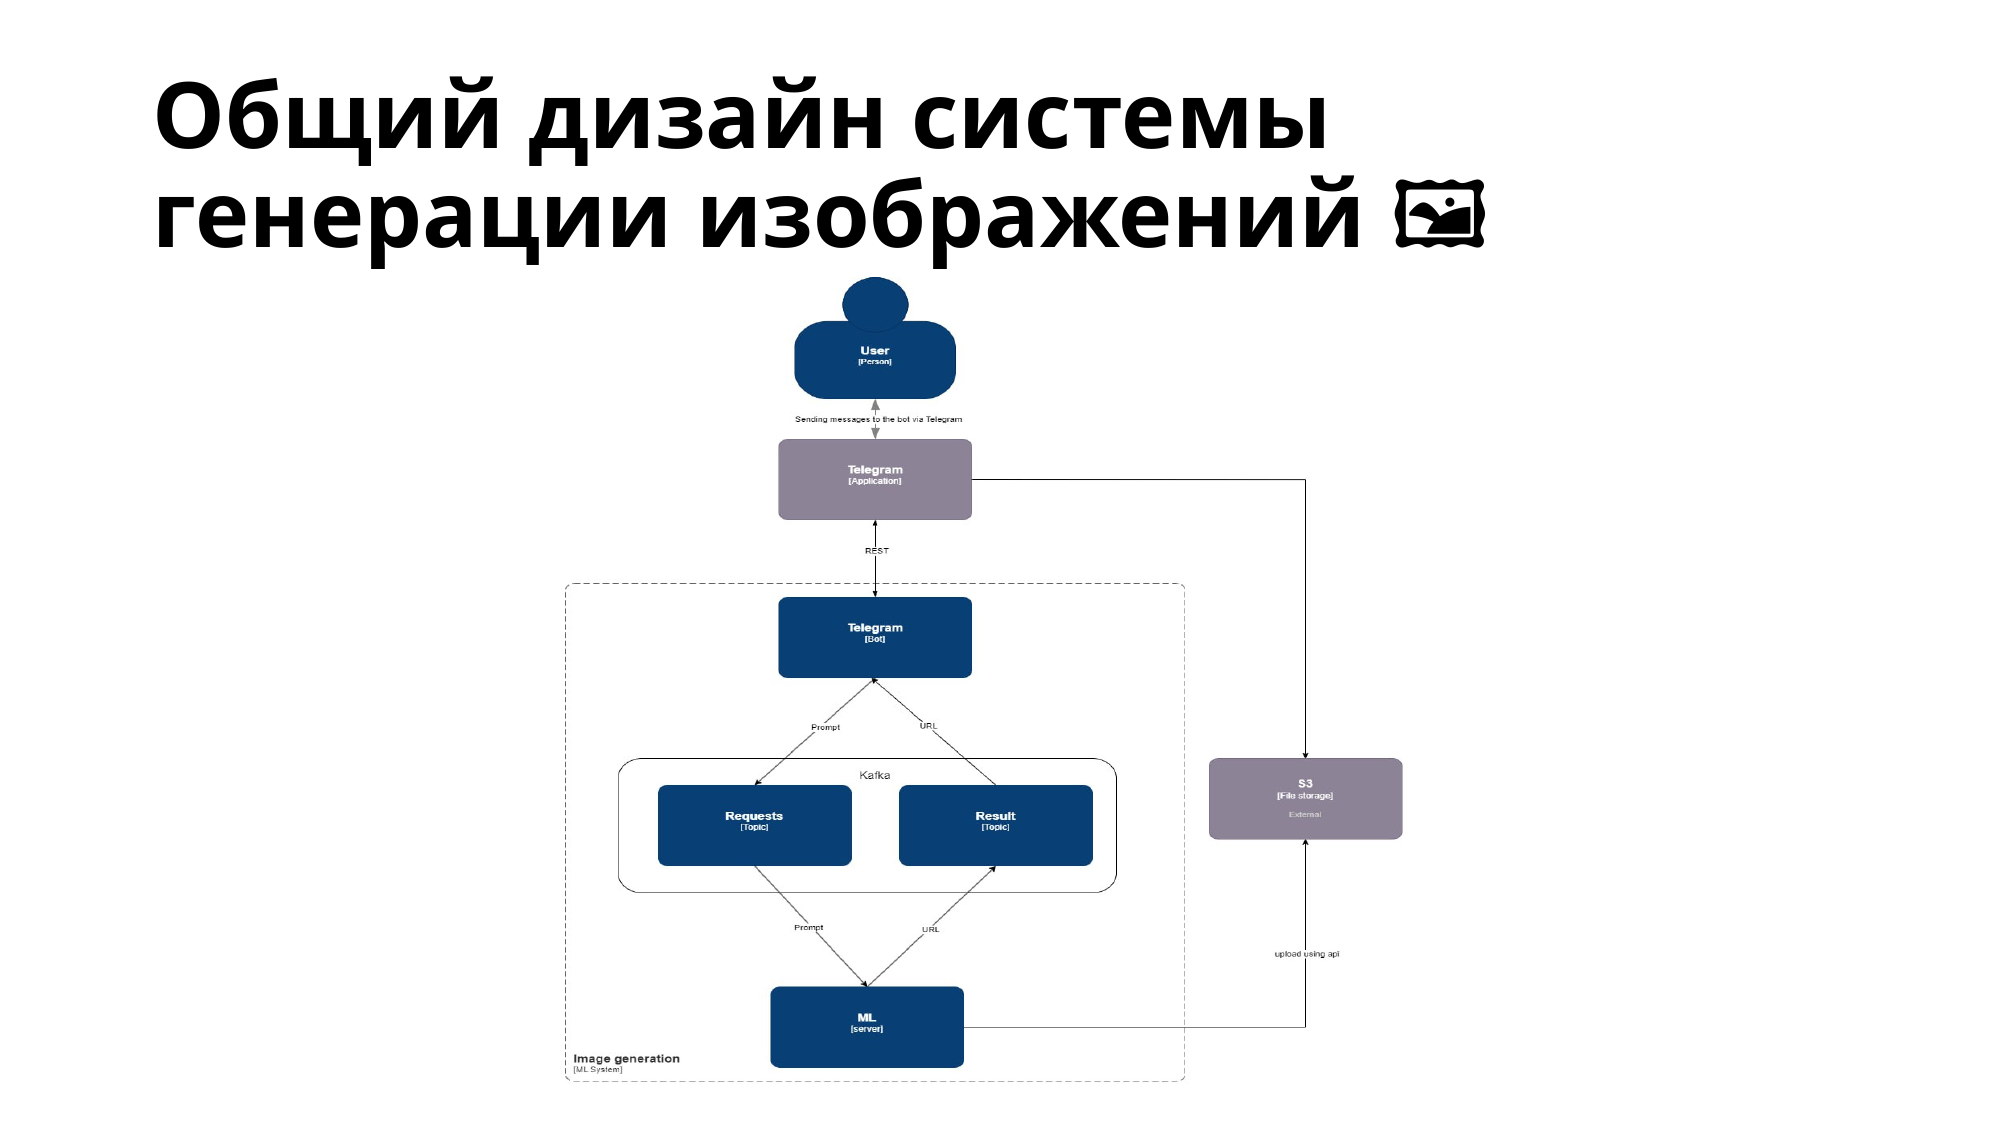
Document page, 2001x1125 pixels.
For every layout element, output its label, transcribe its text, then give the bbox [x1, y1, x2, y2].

title Общий дизайн системы генерации изображений 🖼 [137, 59, 1863, 278]
picture [565, 277, 1435, 1108]
